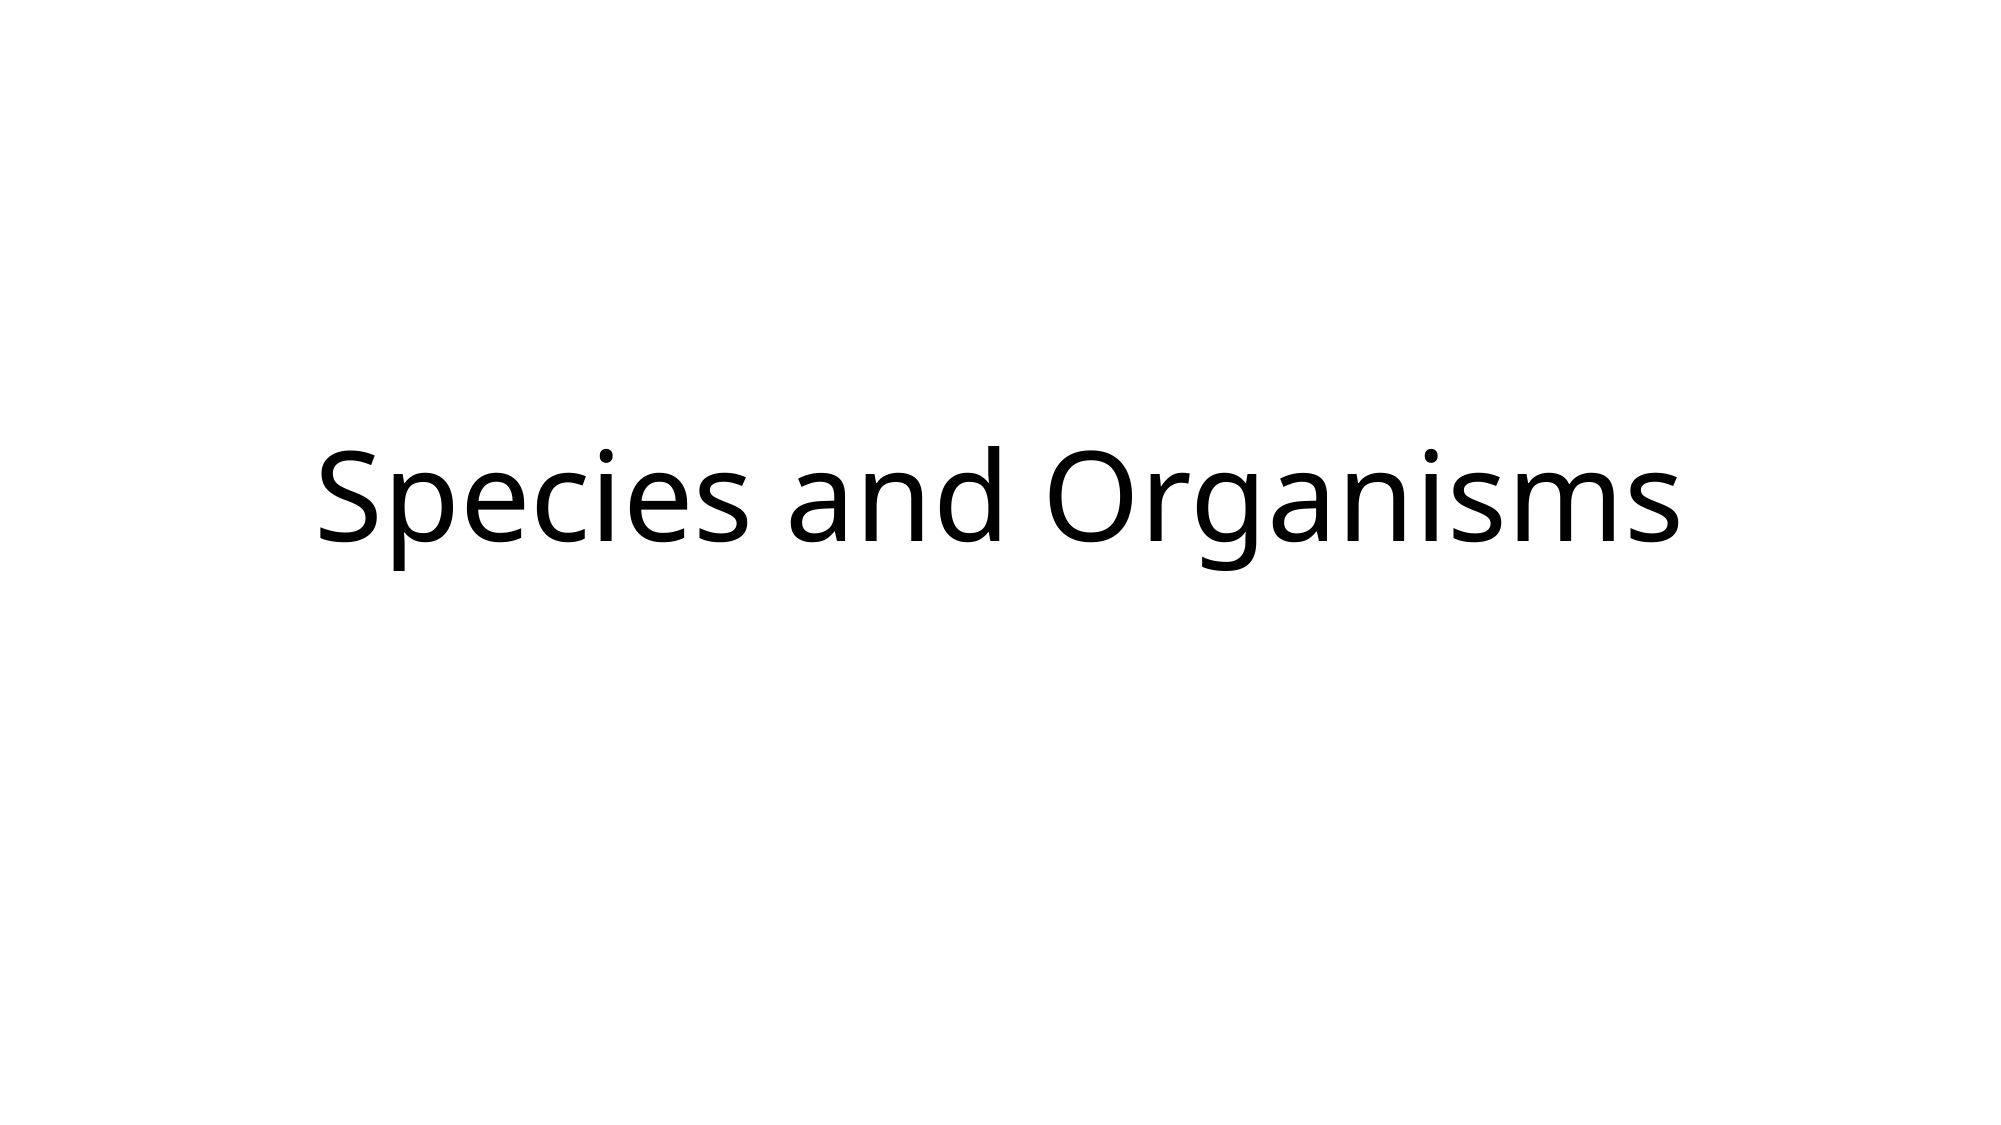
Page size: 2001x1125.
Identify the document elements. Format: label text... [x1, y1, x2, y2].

title Species and Organisms [249, 184, 1750, 576]
